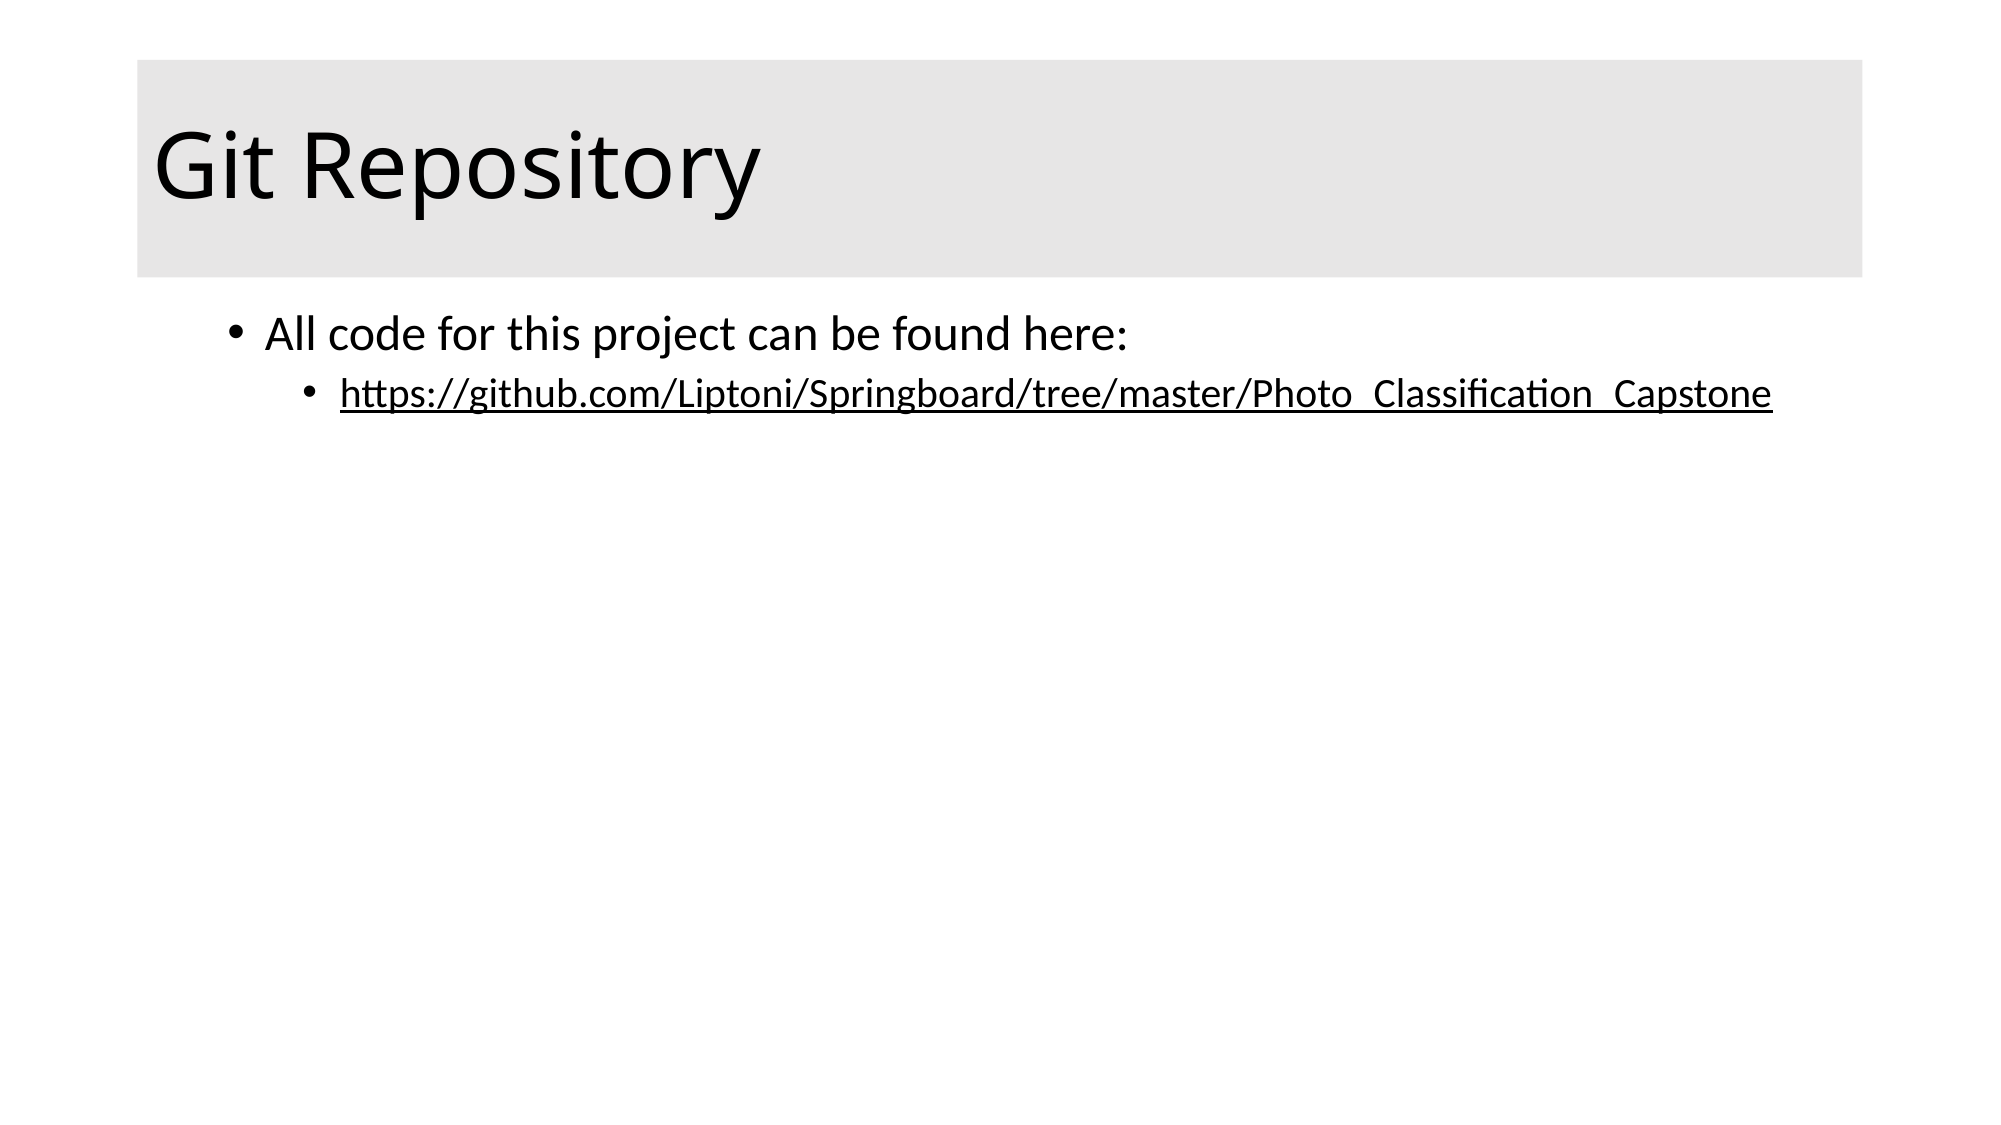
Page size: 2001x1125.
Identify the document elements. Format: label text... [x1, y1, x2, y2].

title Git Repository [137, 59, 1863, 278]
list All code for this project can be found here: https://github.com/Liptoni/Springboard/tree/master/Photo_Classification_Capstone [137, 299, 1863, 1014]
